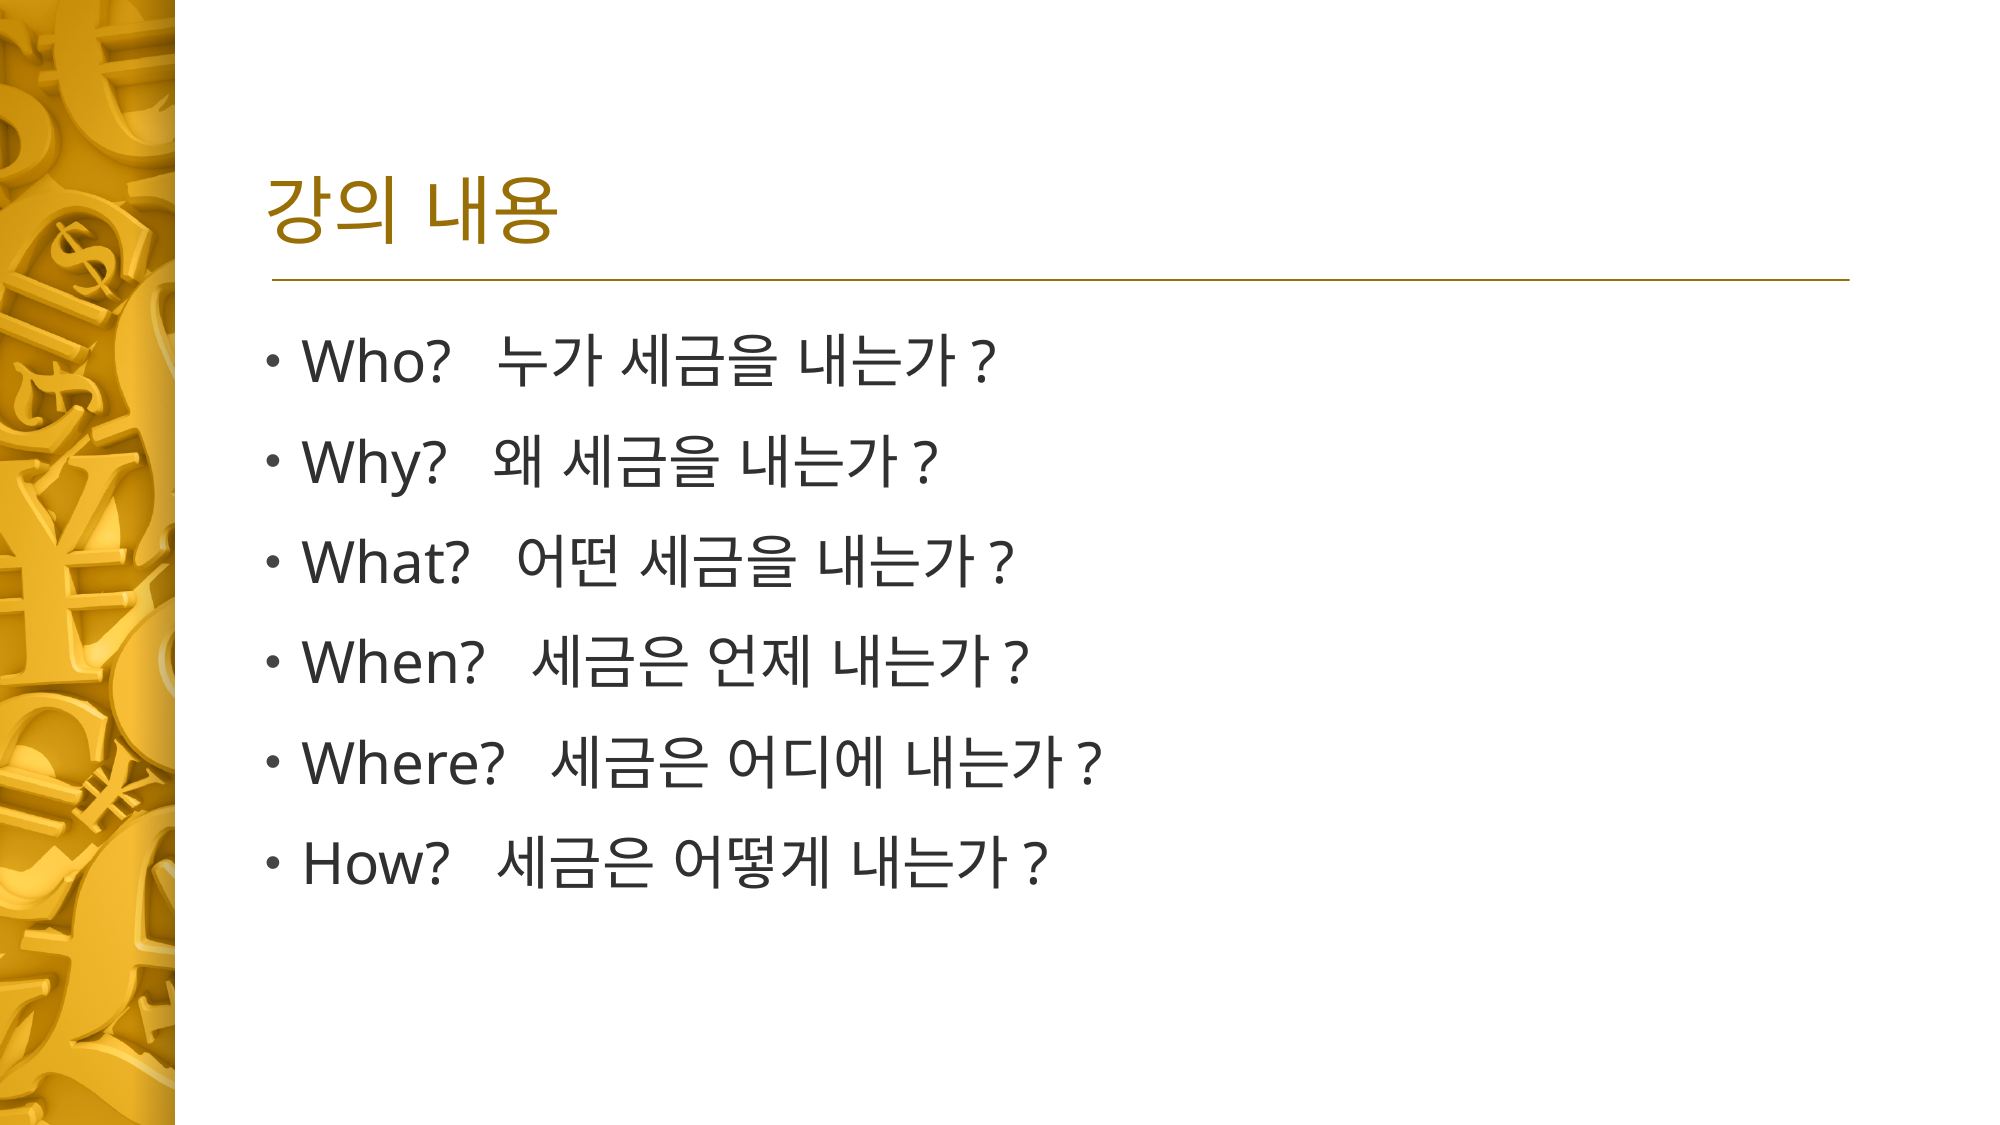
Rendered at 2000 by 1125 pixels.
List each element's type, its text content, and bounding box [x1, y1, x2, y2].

list Who? 누가 세금을 내는가? Why? 왜 세금을 내는가? What? 어떤 세금을 내는가? When? 세금은 언제 내는가? Where? 세금은 어디에 내는가? How? 세금은 어떻게 내는가? [249, 324, 1863, 1012]
picture [0, 0, 175, 1125]
title 강의 내용 [249, 62, 1863, 263]
